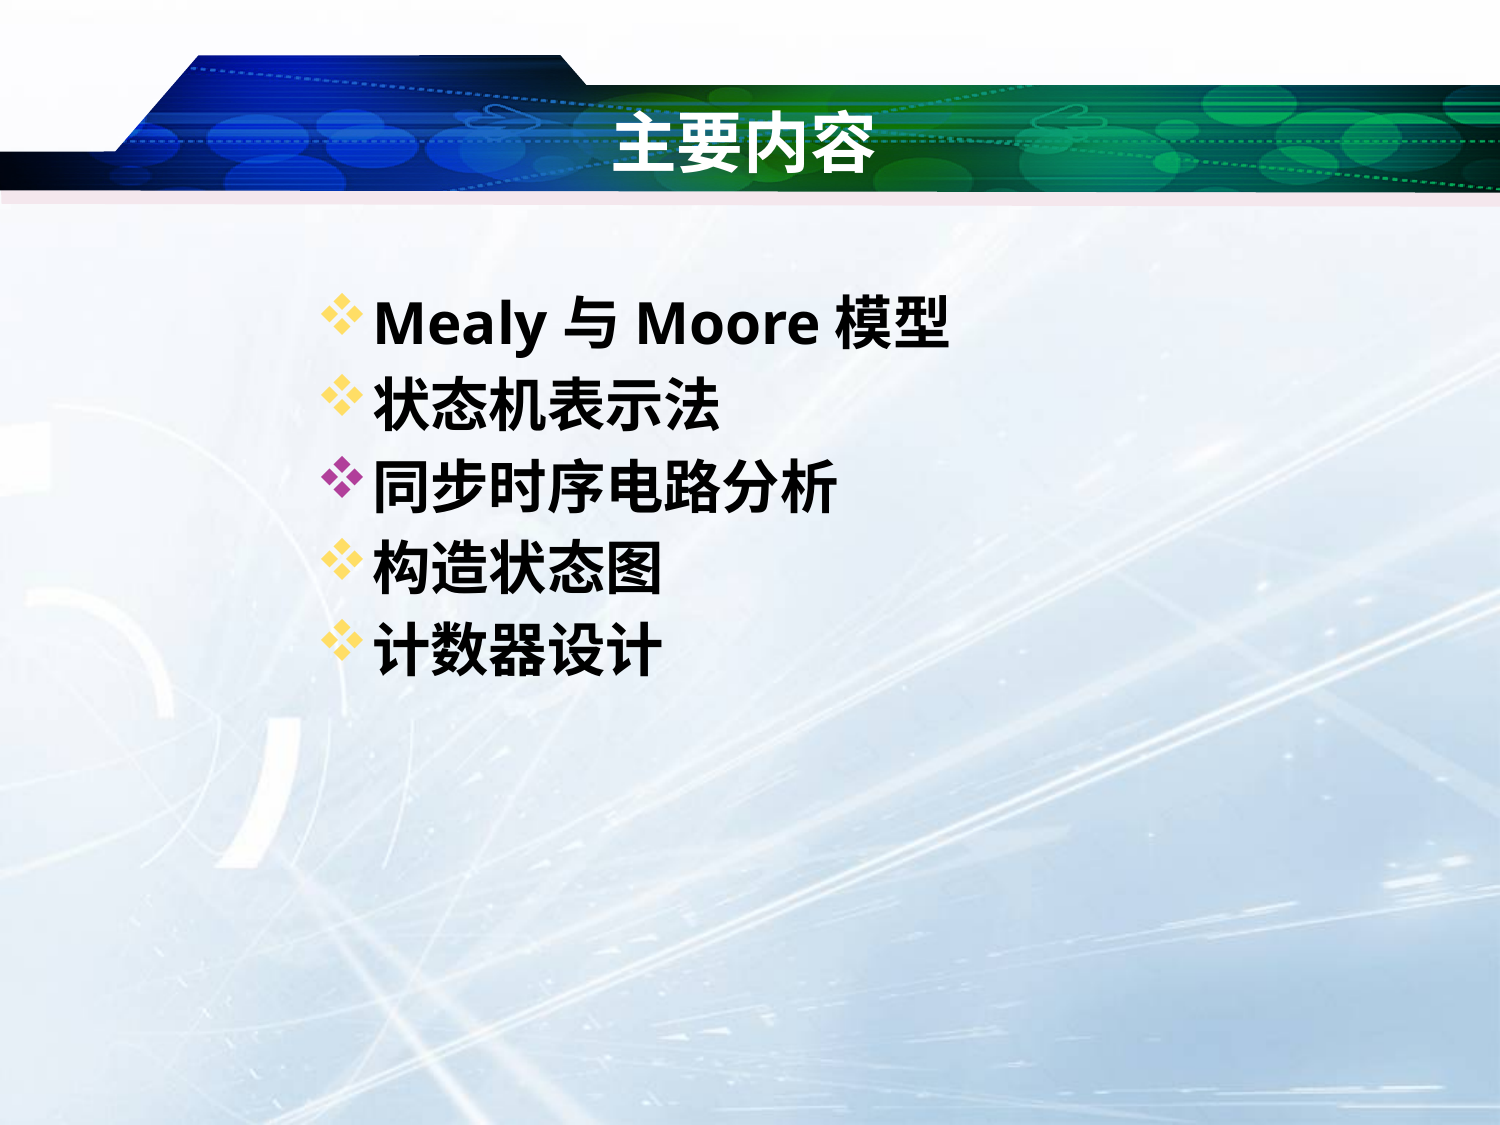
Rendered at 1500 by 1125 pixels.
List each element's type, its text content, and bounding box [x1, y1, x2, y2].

picture [0, 0, 1500, 1125]
list Mealy与Moore模型 状态机表示法 同步时序电路分析 构造状态图 计数器设计 [300, 278, 1328, 988]
title 主要内容 [99, 94, 1388, 188]
